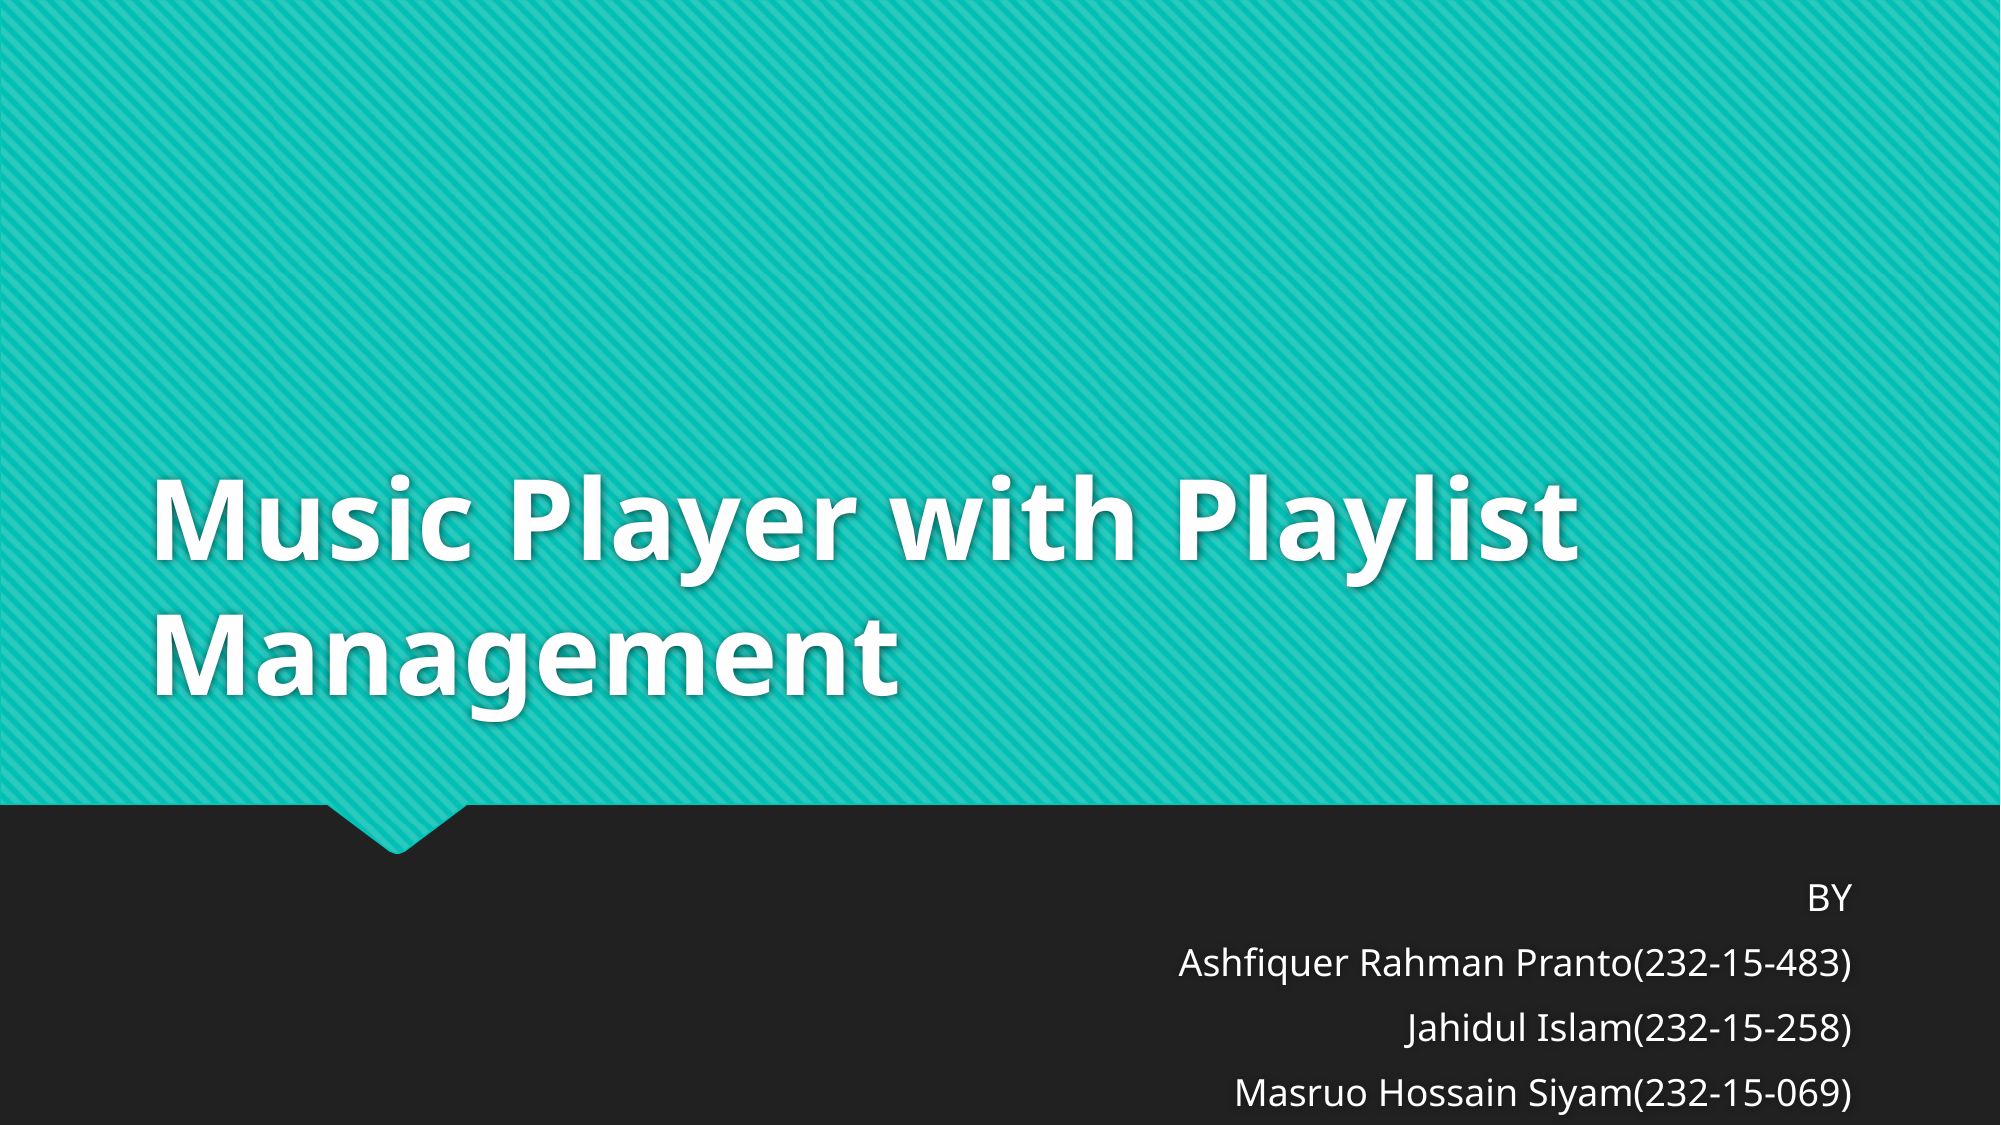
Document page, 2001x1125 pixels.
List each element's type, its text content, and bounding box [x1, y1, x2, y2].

title Music Player with Playlist Management [132, 237, 1868, 726]
subtitle BY Ashfiquer Rahman Pranto(232-15-483) Jahidul Islam(232-15-258) Masruo Hossain Siyam(232-15-069) [132, 866, 1868, 1125]
